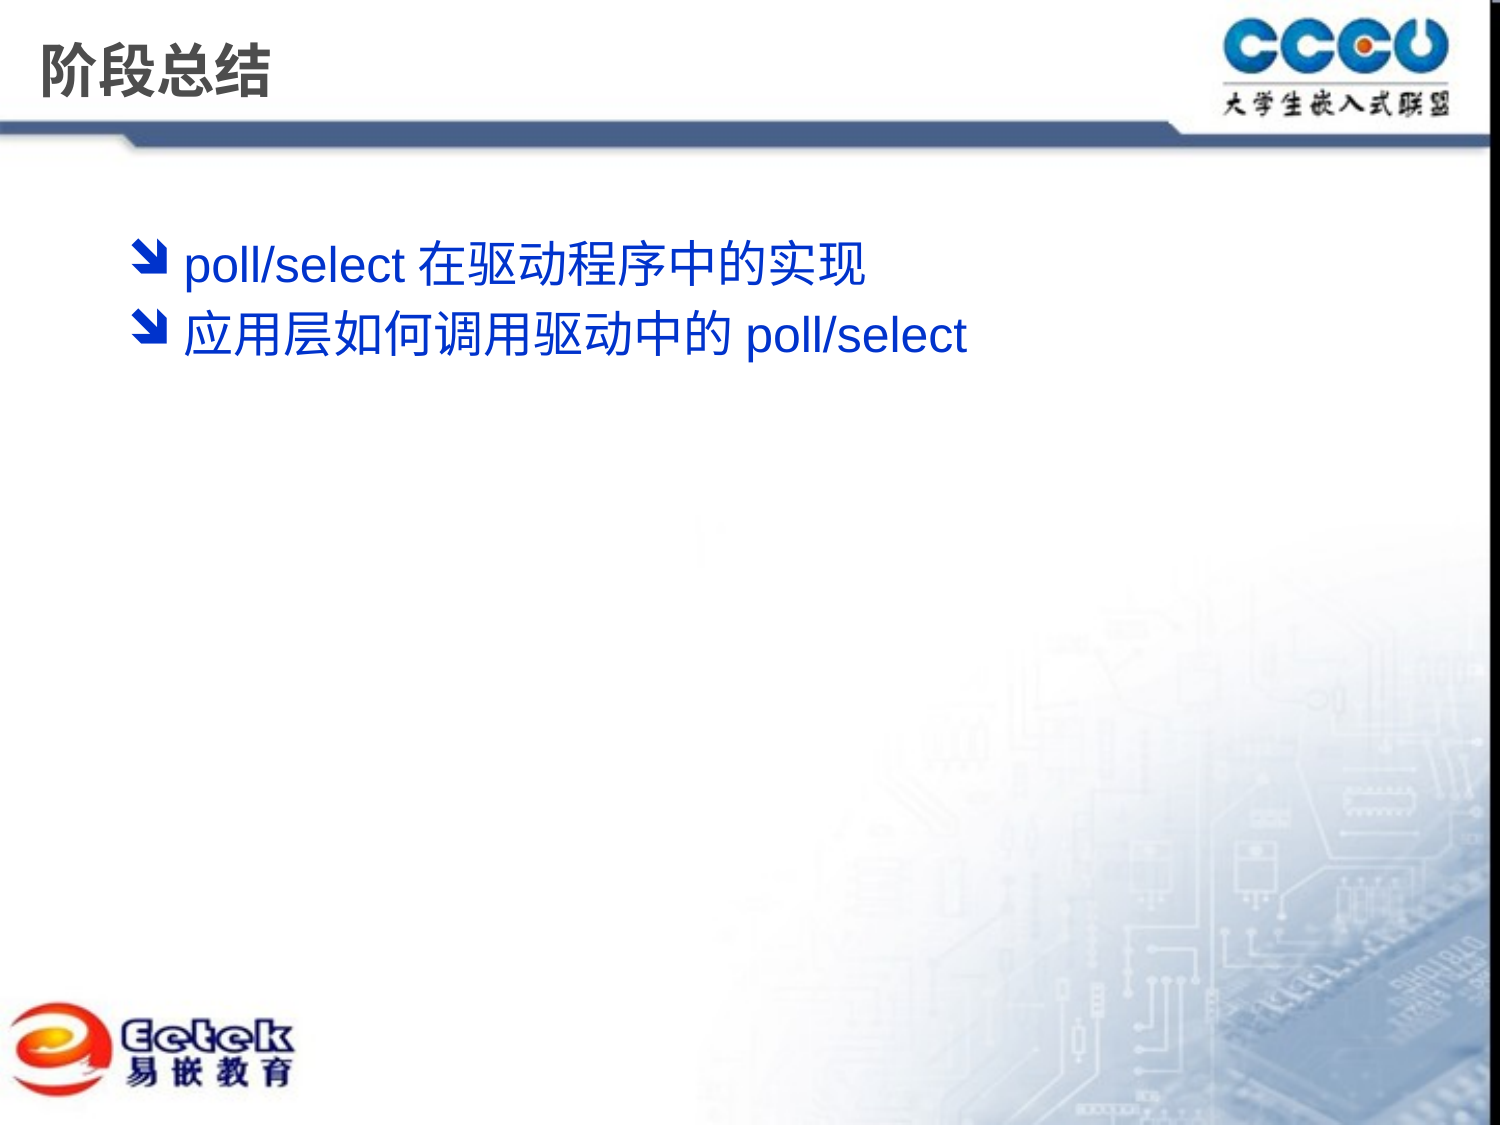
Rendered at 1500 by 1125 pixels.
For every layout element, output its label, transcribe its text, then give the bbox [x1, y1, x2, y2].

text_box [135, 964, 538, 1106]
title 阶段总结 [24, 0, 1151, 138]
list poll/select在驱动程序中的实现 应用层如何调用驱动中的poll/select [111, 224, 1388, 1001]
picture [0, 0, 1500, 1125]
